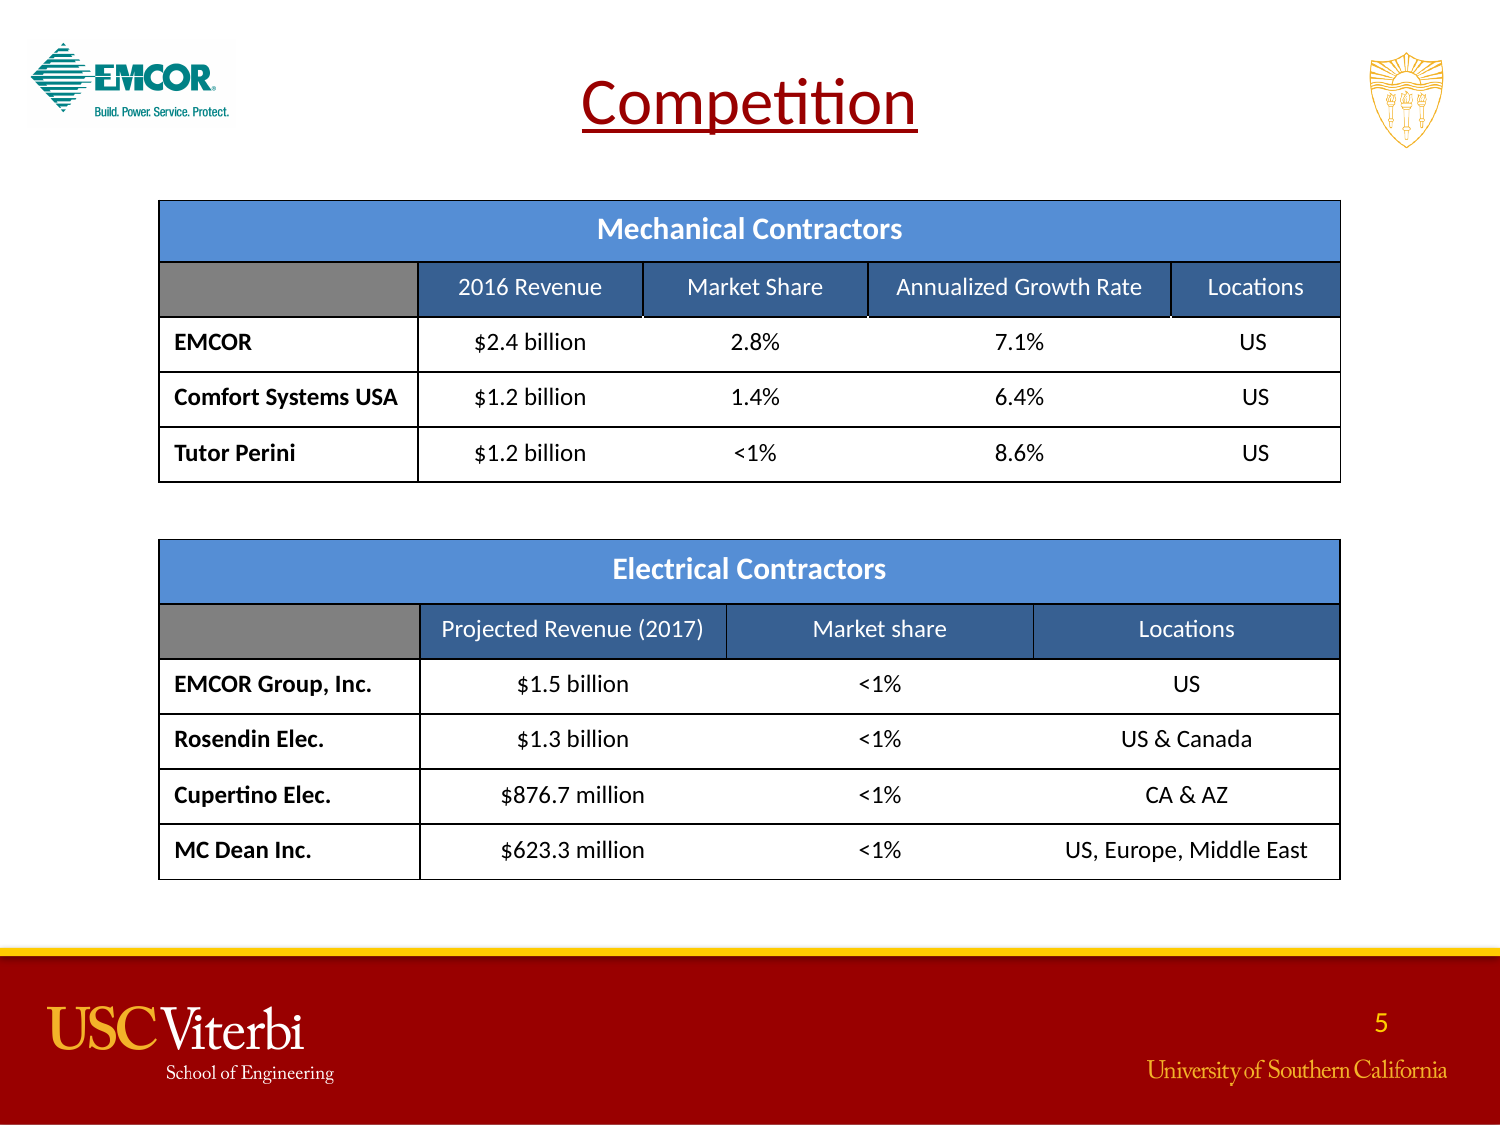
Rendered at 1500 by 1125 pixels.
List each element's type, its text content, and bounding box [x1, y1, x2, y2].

table_header Mechanical Contractors [160, 201, 1340, 261]
table_cell Market share [727, 605, 1033, 658]
table_cell US, Europe, Middle East [1033, 825, 1339, 879]
table_cell $623.3 million [421, 825, 727, 879]
table_cell Cupertino Elec. [160, 770, 419, 823]
table_cell US [1172, 318, 1340, 371]
table_cell 8.6% [869, 428, 1170, 481]
table_cell 1.4% [644, 373, 867, 426]
table_cell Projected Revenue (2017) [421, 605, 726, 658]
table_cell 2016 Revenue [419, 263, 642, 316]
table_cell US & Canada [1033, 715, 1339, 768]
table_cell <1% [727, 715, 1033, 768]
table_cell $1.2 billion [419, 428, 642, 481]
table_cell MC Dean Inc. [160, 825, 419, 879]
table_cell 2.8% [644, 318, 867, 371]
table_header Electrical Contractors [160, 540, 1339, 603]
table_cell $2.4 billion [419, 318, 642, 371]
table_cell Annualized Growth Rate [869, 263, 1170, 316]
table_cell Rosendin Elec. [160, 715, 419, 768]
table_cell $1.2 billion [419, 373, 642, 426]
table_cell <1% [727, 660, 1033, 713]
table_cell US [1172, 428, 1340, 481]
table_cell US [1172, 373, 1340, 426]
table_cell US [1033, 660, 1339, 713]
table_cell $1.3 billion [421, 715, 727, 768]
table_cell <1% [644, 428, 867, 481]
title Competition [0, 0, 1500, 195]
table_cell <1% [727, 825, 1033, 879]
picture [47, 1006, 334, 1084]
picture [1147, 1059, 1447, 1086]
table_cell CA & AZ [1033, 770, 1339, 823]
table_cell <1% [727, 770, 1033, 823]
table_cell [160, 605, 419, 658]
table_cell [160, 263, 417, 316]
table_cell Tutor Perini [160, 428, 417, 481]
table_cell $1.5 billion [421, 660, 727, 713]
table_cell 7.1% [869, 318, 1170, 371]
table_cell EMCOR [160, 318, 417, 371]
table_cell Comfort Systems USA [160, 373, 417, 426]
table_cell Market Share [644, 263, 867, 316]
table_cell Locations [1172, 263, 1340, 316]
table_cell EMCOR Group, Inc. [160, 660, 419, 713]
table_cell 6.4% [869, 373, 1170, 426]
table_cell $876.7 million [421, 770, 727, 823]
table_cell Locations [1034, 605, 1339, 658]
